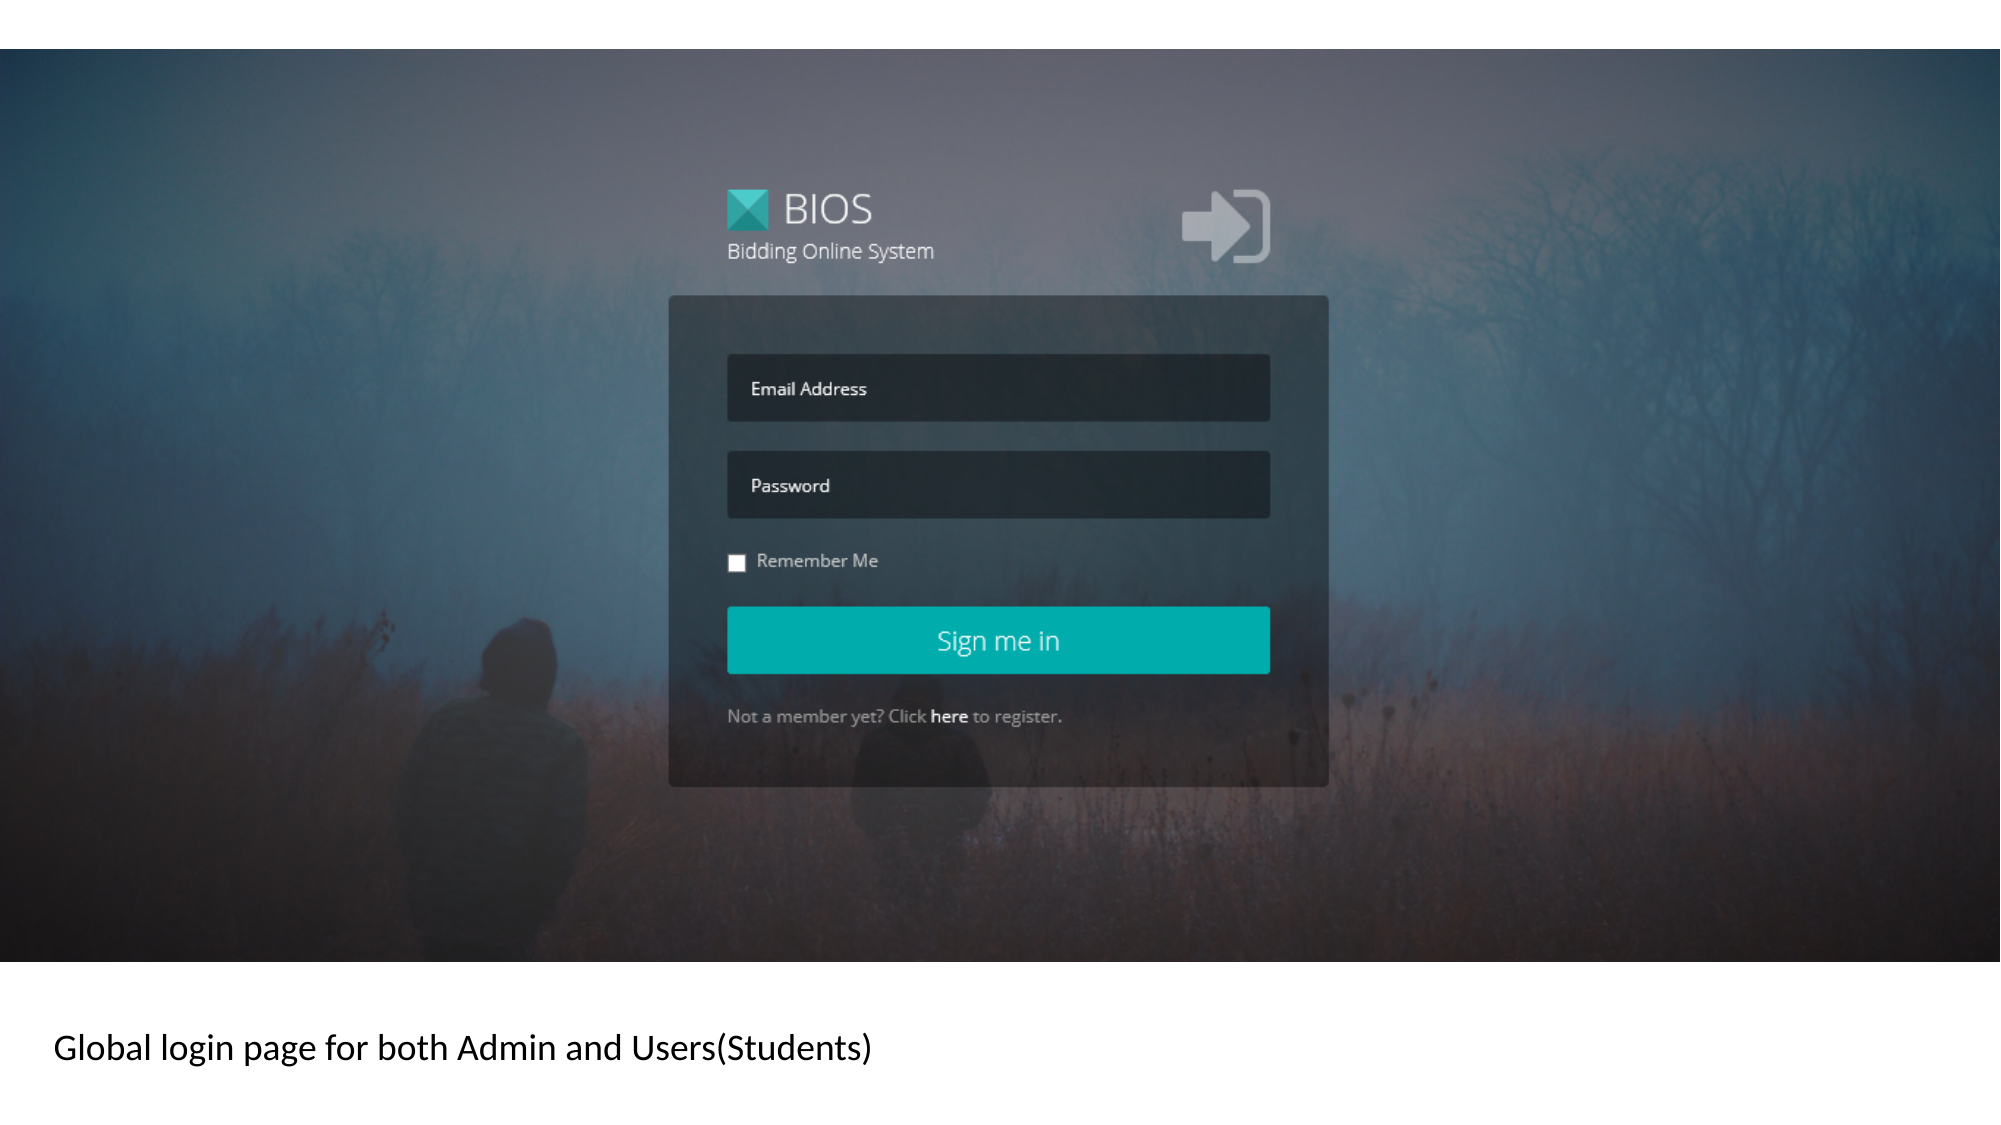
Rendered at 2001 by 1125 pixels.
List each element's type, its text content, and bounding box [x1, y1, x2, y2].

picture [0, 49, 2000, 962]
text_box Global login page for both Admin and Users(Students) [39, 1015, 889, 1076]
